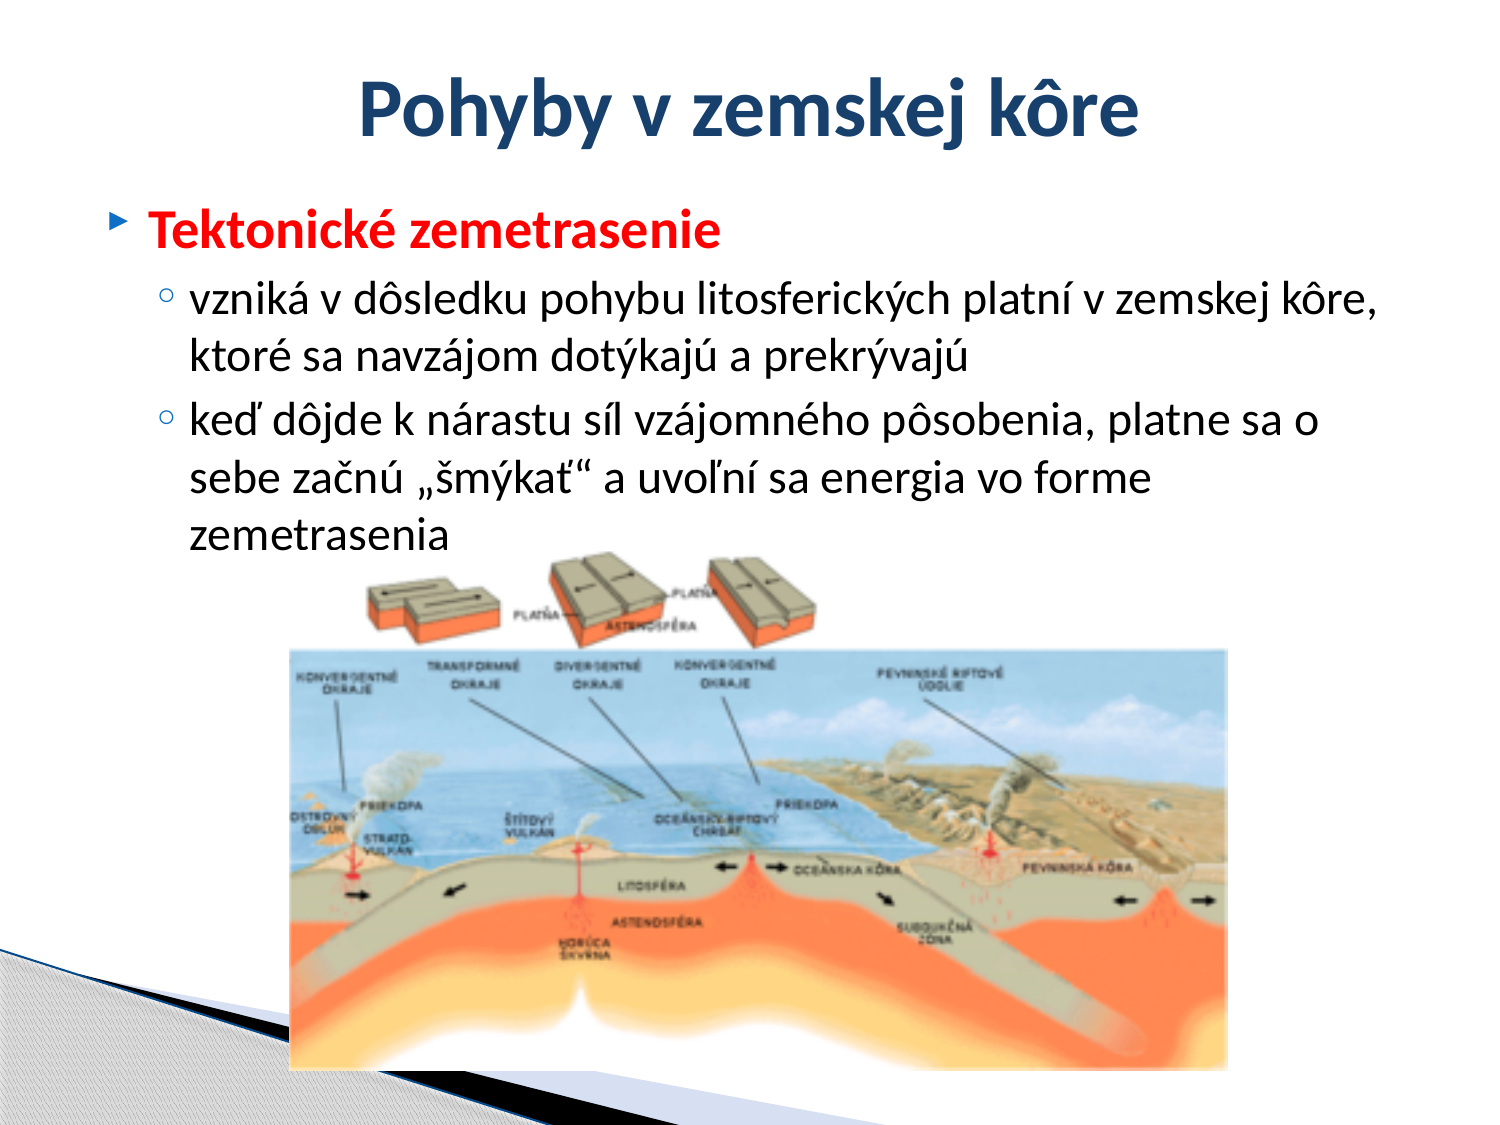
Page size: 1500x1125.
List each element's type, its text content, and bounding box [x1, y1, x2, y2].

title Pohyby v zemskej kôre [75, 45, 1425, 161]
picture [288, 550, 1228, 1071]
list Tektonické zemetrasenie vzniká v dôsledku pohybu litosferických platní v zemskej kôre, ktoré sa navzájom dotýkajú a prekrývajú keď dôjde k nárastu síl vzájomného pôsobenia, platne sa o sebe začnú „šmýkať“ a uvoľní sa energia vo forme zemetrasenia [73, 184, 1424, 504]
